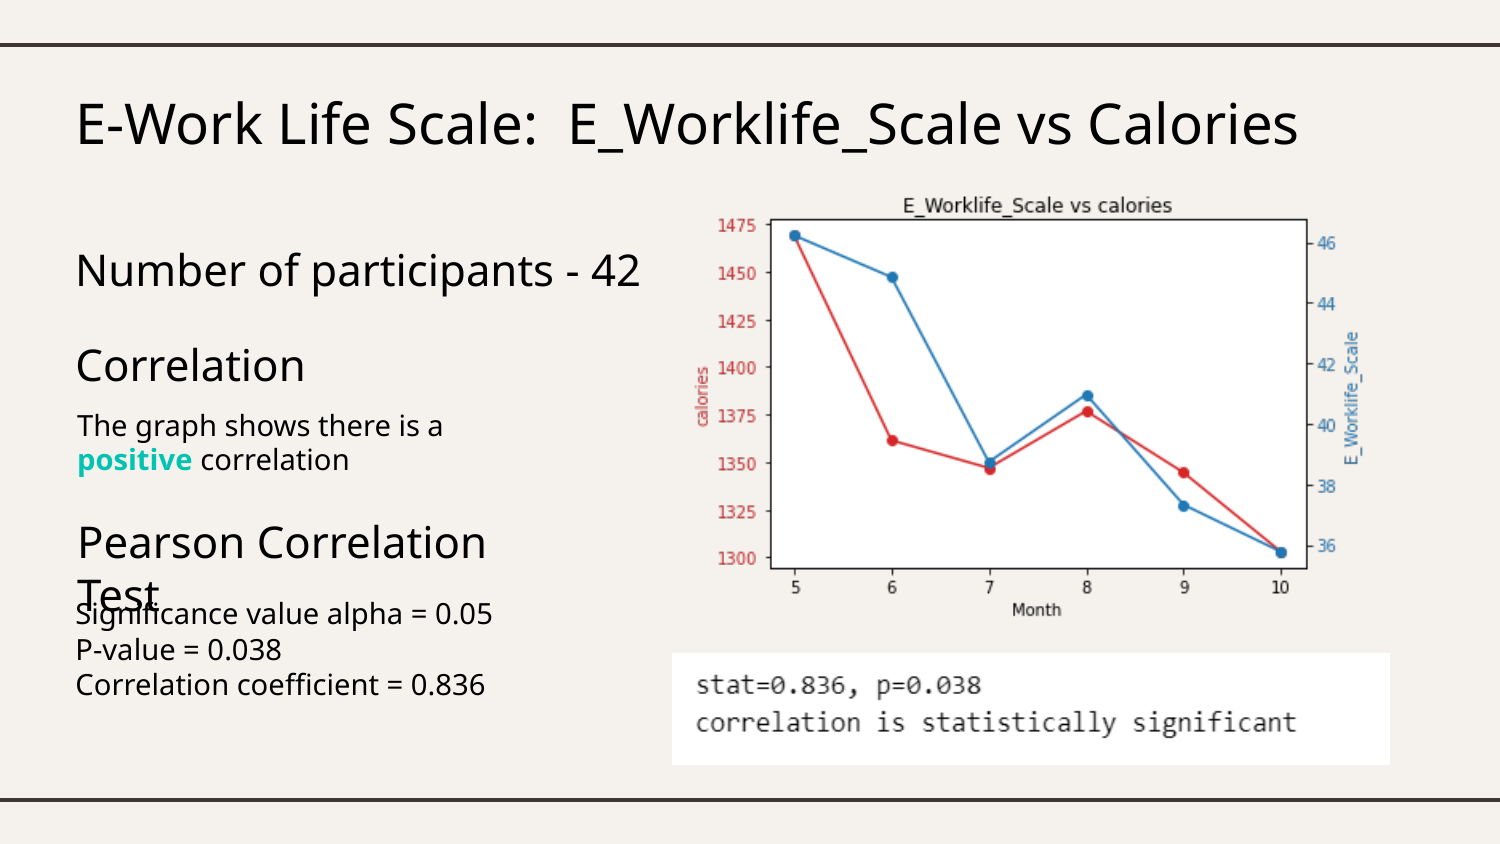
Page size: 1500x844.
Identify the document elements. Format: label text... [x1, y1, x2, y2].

text_box Correlation [60, 322, 366, 404]
text_box Number of participants - 42 [48, 227, 660, 309]
text_box The graph shows there is a positive correlation [62, 391, 570, 490]
text_box Significance value alpha = 0.05 P-value = 0.038 Correlation coefficient = 0.836 [60, 580, 648, 742]
picture [684, 184, 1373, 629]
picture [672, 653, 1390, 766]
title E-Work Life Scale: E_Worklife_Scale vs Calories [60, 72, 1500, 235]
text_box Pearson Correlation Test [62, 499, 578, 580]
